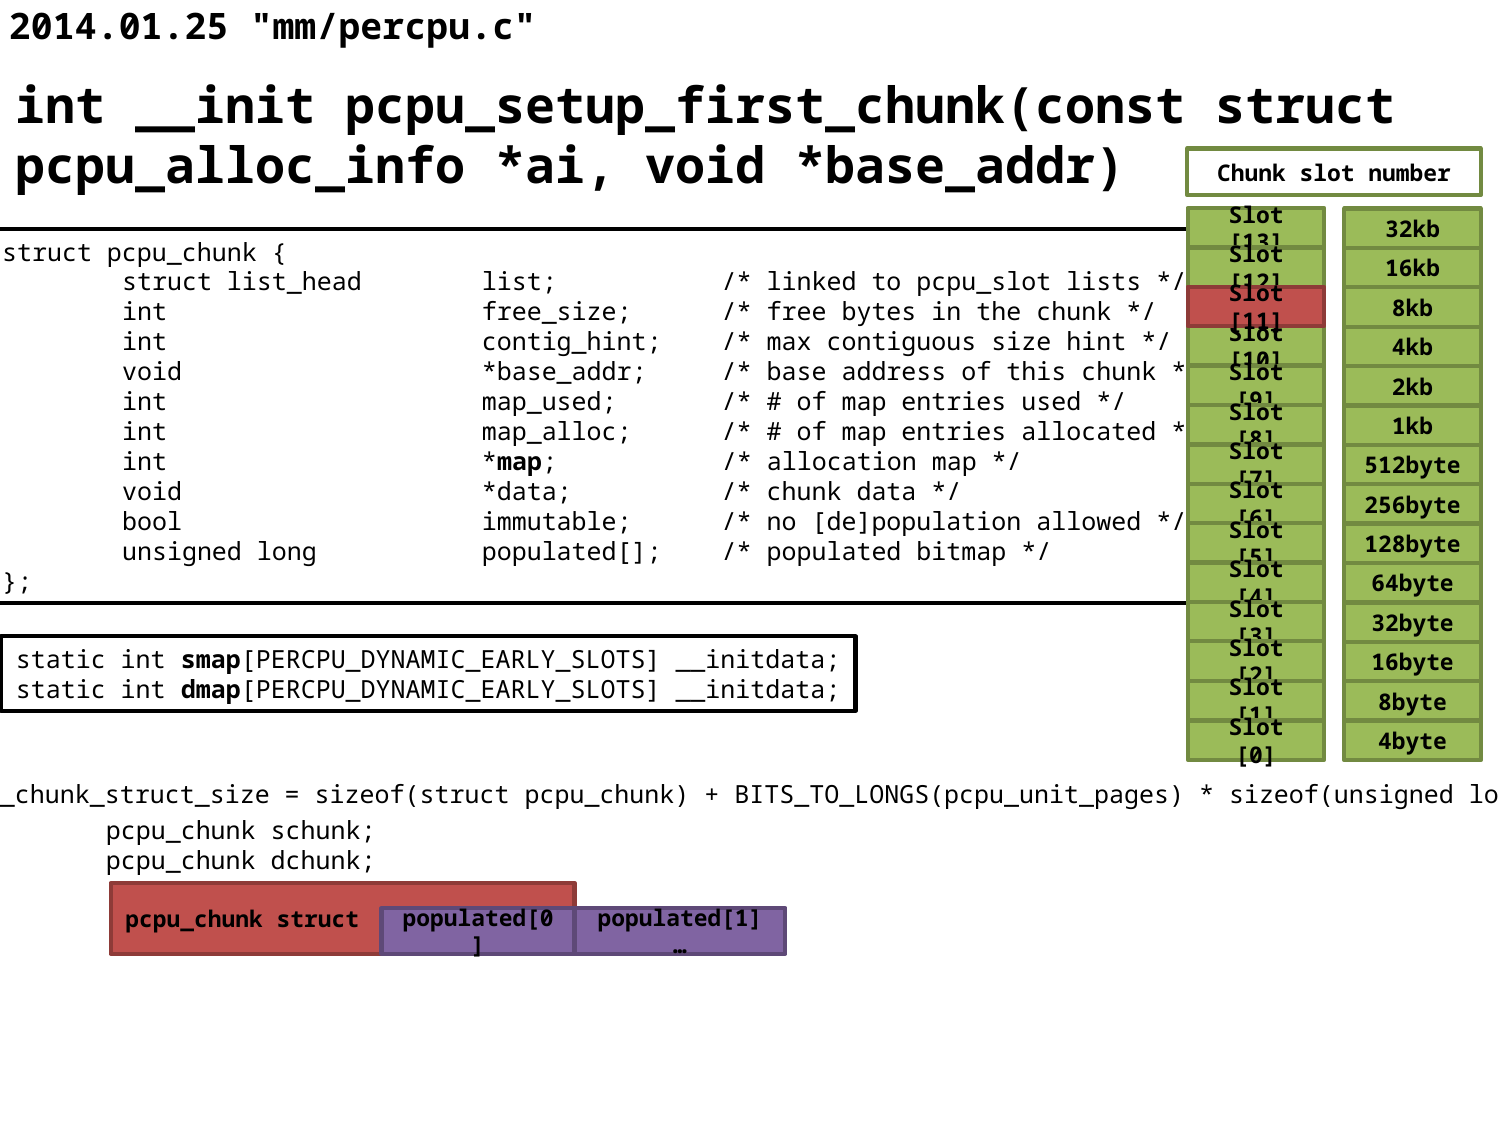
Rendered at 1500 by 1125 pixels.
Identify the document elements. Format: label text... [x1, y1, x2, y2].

text_box populated[1] … [577, 906, 787, 956]
text_box Slot [9] [1186, 364, 1326, 403]
text_box 16kb [1342, 246, 1483, 285]
text_box 32kb [1342, 206, 1483, 246]
text_box Slot [12] [1186, 245, 1326, 285]
text_box 256byte [1342, 482, 1483, 522]
text_box 4kb [1342, 325, 1483, 364]
text_box pcpu_chunk schunk; pcpu_chunk dchunk; [89, 805, 393, 884]
text_box Slot [8] [1186, 403, 1326, 442]
text_box static int smap[PERCPU_DYNAMIC_EARLY_SLOTS] __initdata; static int dmap[PERCPU_DYNAMIC_EARLY_SLOTS] __initdata; [0, 634, 858, 713]
text_box Slot [13] [1186, 206, 1326, 245]
text_box 512byte [1342, 443, 1483, 482]
text_box 16byte [1342, 640, 1483, 679]
text_box Slot [4] [1186, 561, 1326, 600]
text_box 2kb [1342, 364, 1483, 403]
text_box pcpu_chunk struct [109, 881, 577, 956]
text_box 32byte [1342, 600, 1483, 640]
text_box struct pcpu_chunk { struct list_head list; /* linked to pcpu_slot lists */ int free_size; /* free bytes in the chunk */ int contig_hint; /* max contiguous size hint */ void *base_addr; /* base address of this chunk */ int map_used; /* # of map entries used */ int map_alloc; /* # of map entries allocated */ int *map; /* allocation map */ void *data; /* chunk data */ bool immutable; /* no [de]population allowed */ unsigned long populated[]; /* populated bitmap */ }; [0, 227, 1186, 605]
text_box populated[0] [379, 906, 577, 956]
title 2014.01.25 "mm/percpu.c" [0, 0, 1500, 55]
text_box Slot [6] [1186, 482, 1326, 521]
text_box pcpu_chunk_struct_size = sizeof(struct pcpu_chunk) + BITS_TO_LONGS(pcpu_unit_pages) * sizeof(unsigned long); [0, 769, 1500, 818]
text_box 8byte [1342, 679, 1483, 719]
text_box 128byte [1342, 522, 1483, 561]
text_box Slot [1] [1186, 679, 1326, 718]
text_box Slot [3] [1186, 600, 1326, 639]
text_box 64byte [1342, 561, 1483, 600]
text_box Slot [5] [1186, 521, 1326, 561]
text_box 4byte [1342, 719, 1483, 762]
text_box Slot [10] [1186, 328, 1326, 364]
text_box Slot [0] [1186, 718, 1326, 762]
text_box Slot [11] [1186, 285, 1326, 328]
text_box Chunk slot number [1185, 146, 1483, 197]
text_box Slot [2] [1186, 639, 1326, 679]
text_box 8kb [1342, 285, 1483, 325]
text_box Slot [7] [1186, 442, 1326, 482]
text_box int __init pcpu_setup_first_chunk(const struct pcpu_alloc_info *ai, void *base_addr) [0, 66, 1500, 268]
text_box 1kb [1342, 403, 1483, 443]
